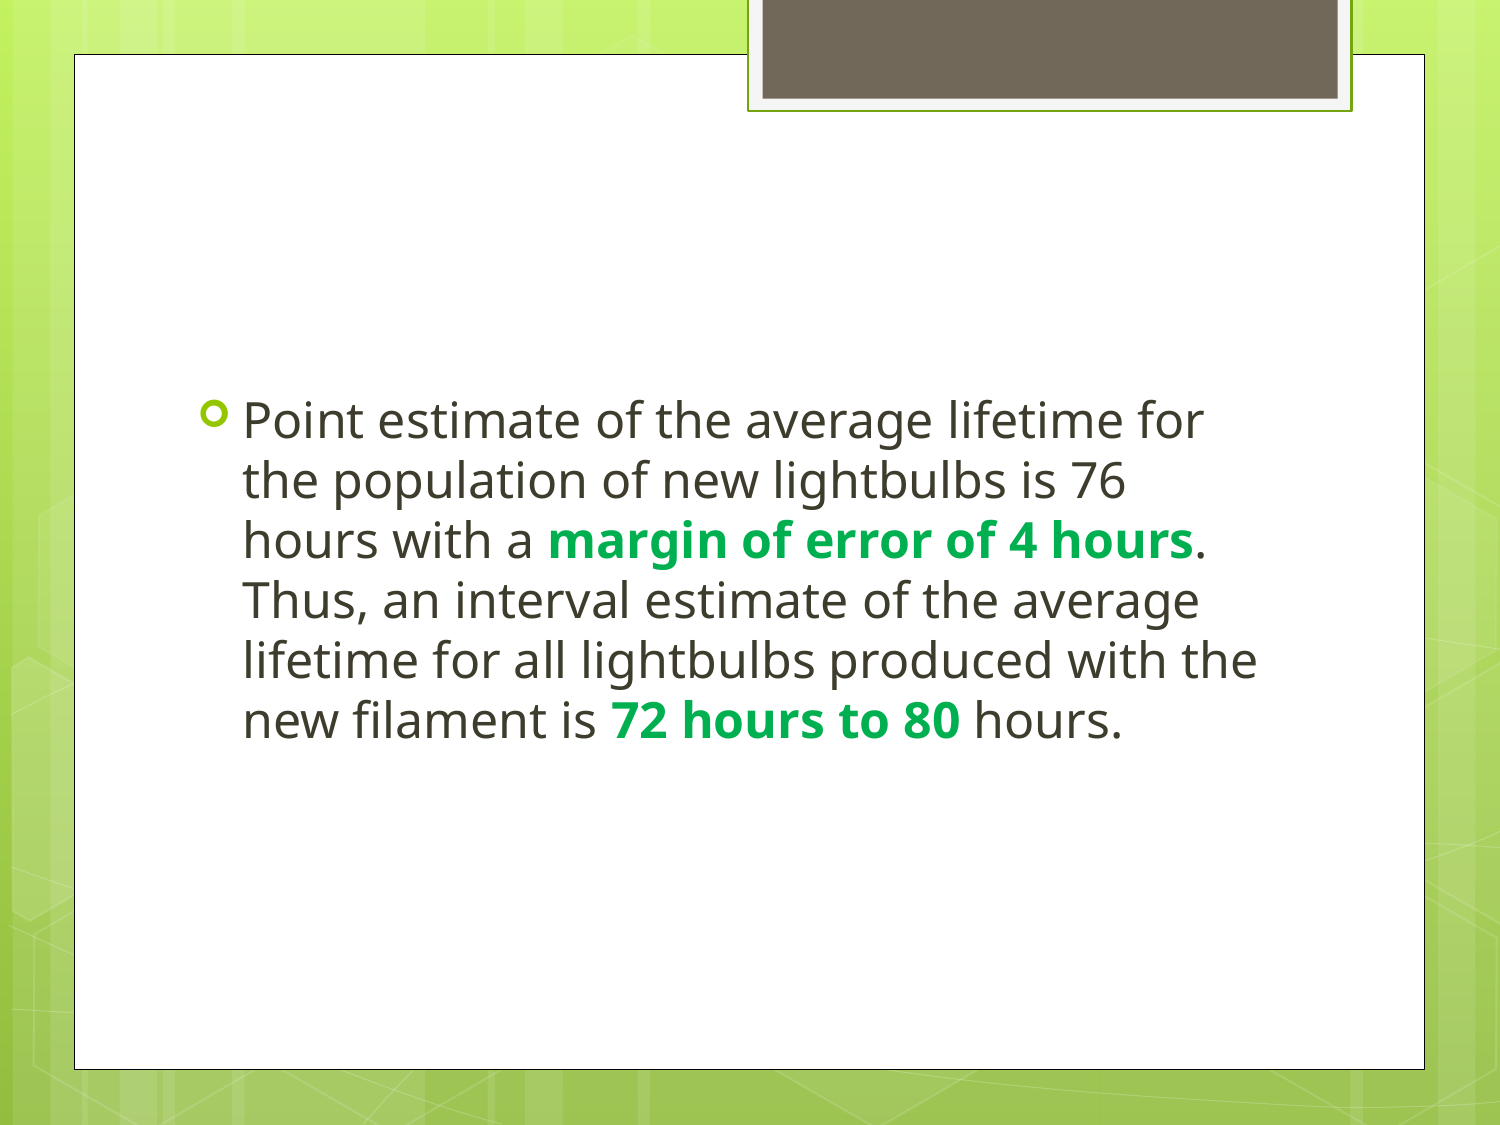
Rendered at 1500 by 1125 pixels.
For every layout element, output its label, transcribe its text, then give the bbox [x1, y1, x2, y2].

list Point estimate of the average lifetime for the population of new lightbulbs is 76 hours with a margin of error of 4 hours. Thus, an interval estimate of the average lifetime for all lightbulbs produced with the new filament is 72 hours to 80 hours. [171, 381, 1283, 957]
